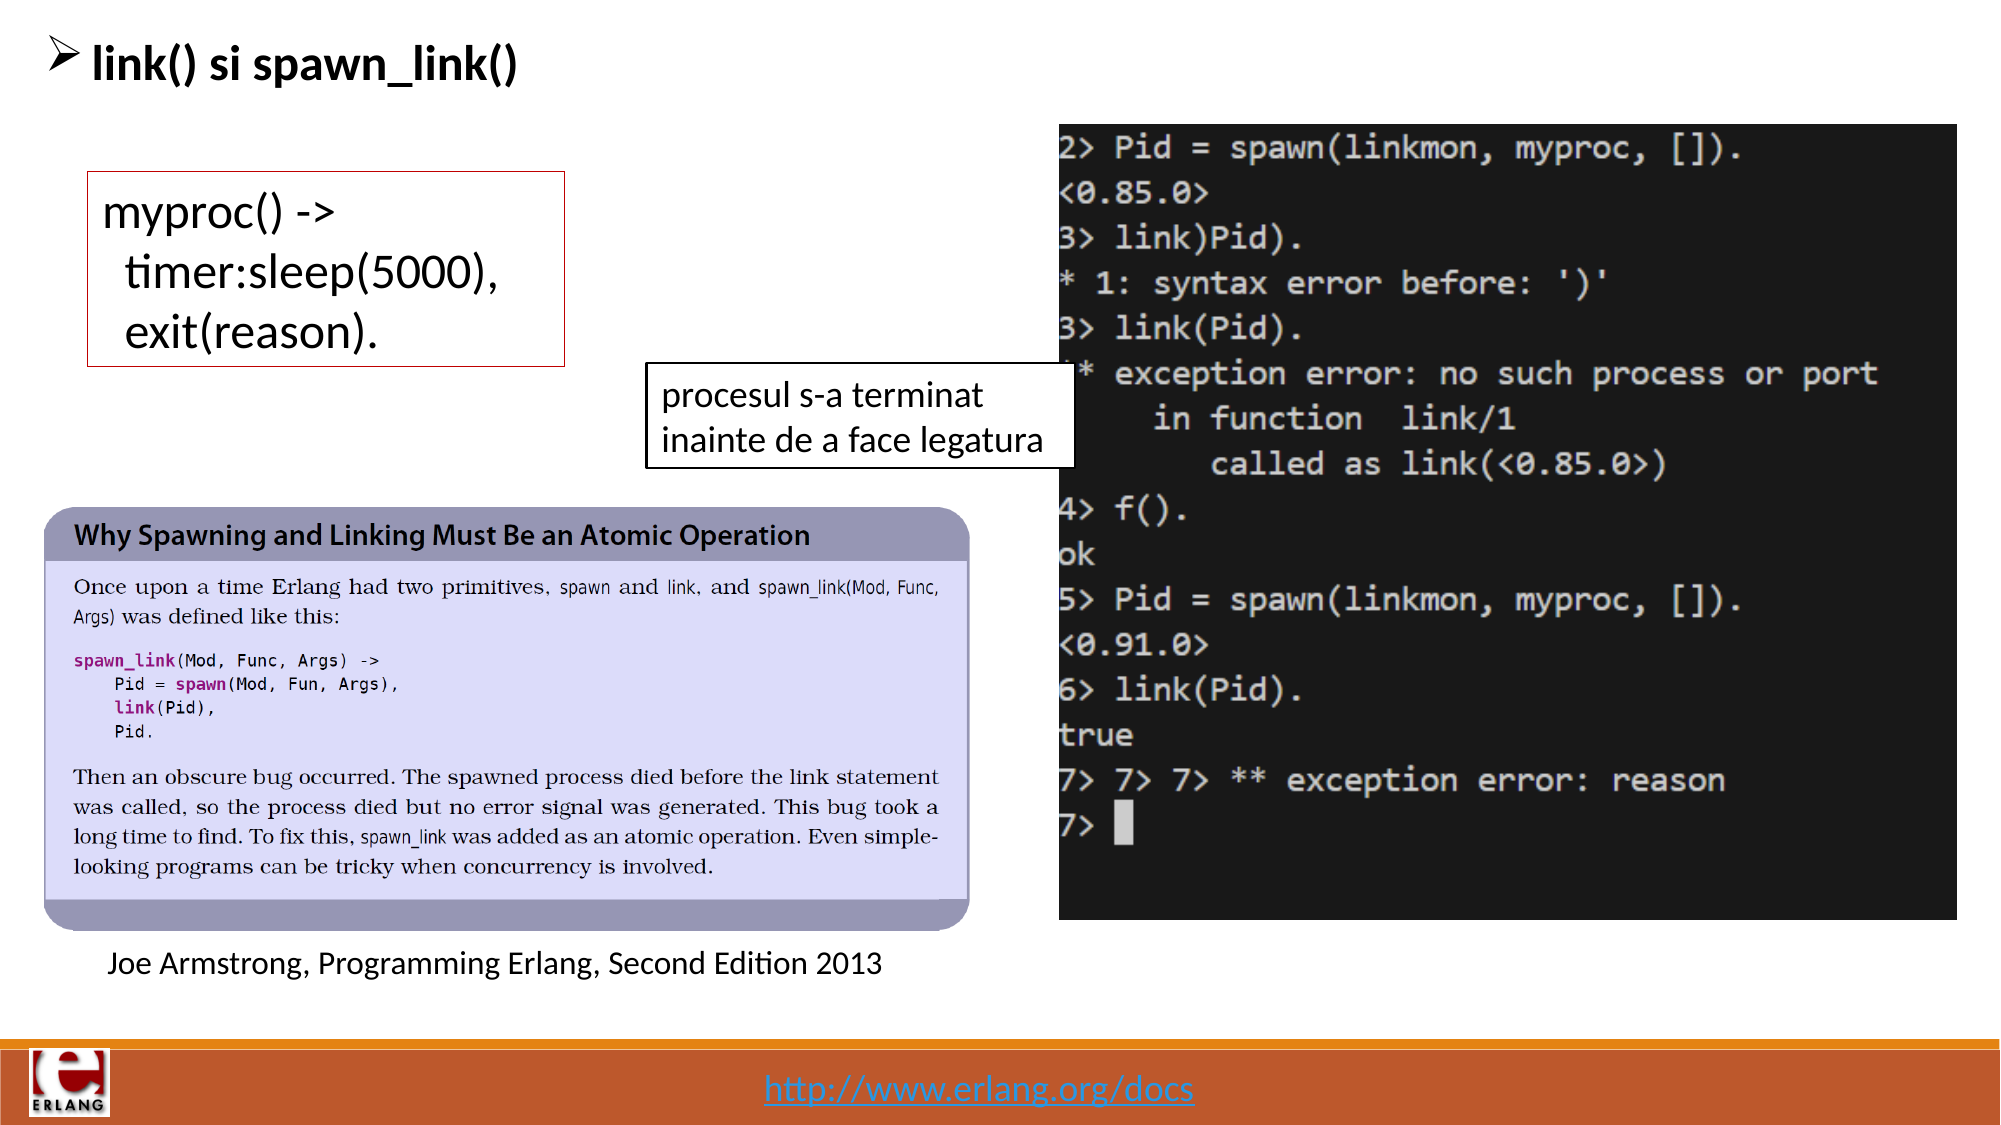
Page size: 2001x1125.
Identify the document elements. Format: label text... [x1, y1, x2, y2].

picture [29, 1048, 110, 1117]
text_box myproc() -> timer:sleep(5000), exit(reason). [87, 171, 565, 367]
text_box procesul s-a terminat inainte de a face legatura [645, 362, 1055, 469]
picture [1058, 124, 1958, 921]
picture [43, 507, 973, 935]
text_box link() si spawn_link() [29, 22, 534, 98]
text_box Joe Armstrong, Programming Erlang, Second Edition 2013 [92, 943, 899, 1079]
